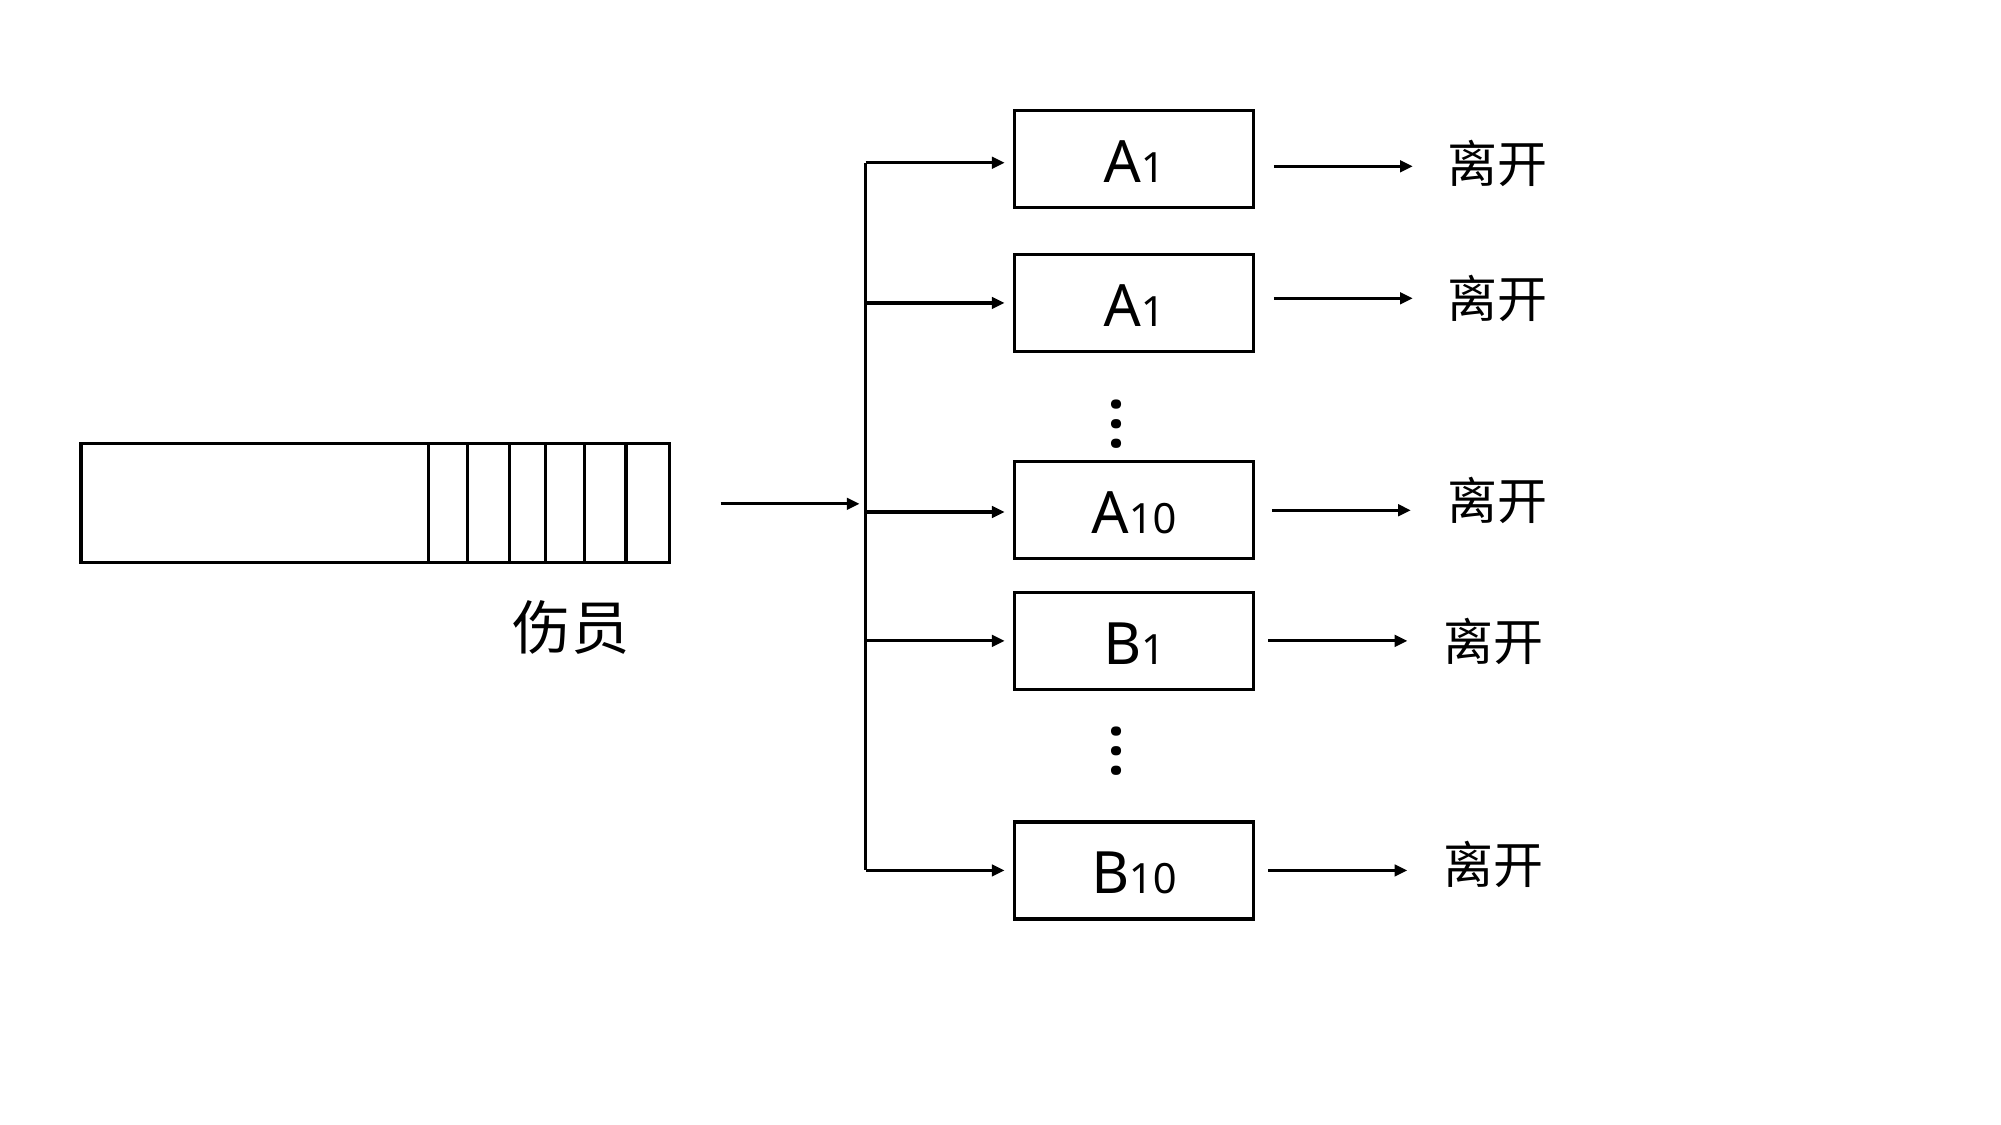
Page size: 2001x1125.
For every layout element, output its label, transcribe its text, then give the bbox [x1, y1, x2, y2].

text_box A10 [1013, 461, 1255, 560]
text_box 离开 [1433, 461, 1563, 537]
text_box A1 [1013, 253, 1255, 352]
text_box [80, 442, 671, 563]
text_box B10 [1013, 821, 1255, 920]
text_box 离开 [1428, 602, 1559, 678]
text_box 离开 [1433, 260, 1563, 336]
text_box … [1073, 707, 1195, 805]
text_box 伤员 [498, 583, 645, 669]
text_box 离开 [1433, 124, 1563, 200]
text_box 离开 [1428, 826, 1559, 902]
text_box A1 [1013, 109, 1255, 208]
text_box … [1073, 379, 1195, 477]
text_box B1 [1013, 591, 1255, 690]
